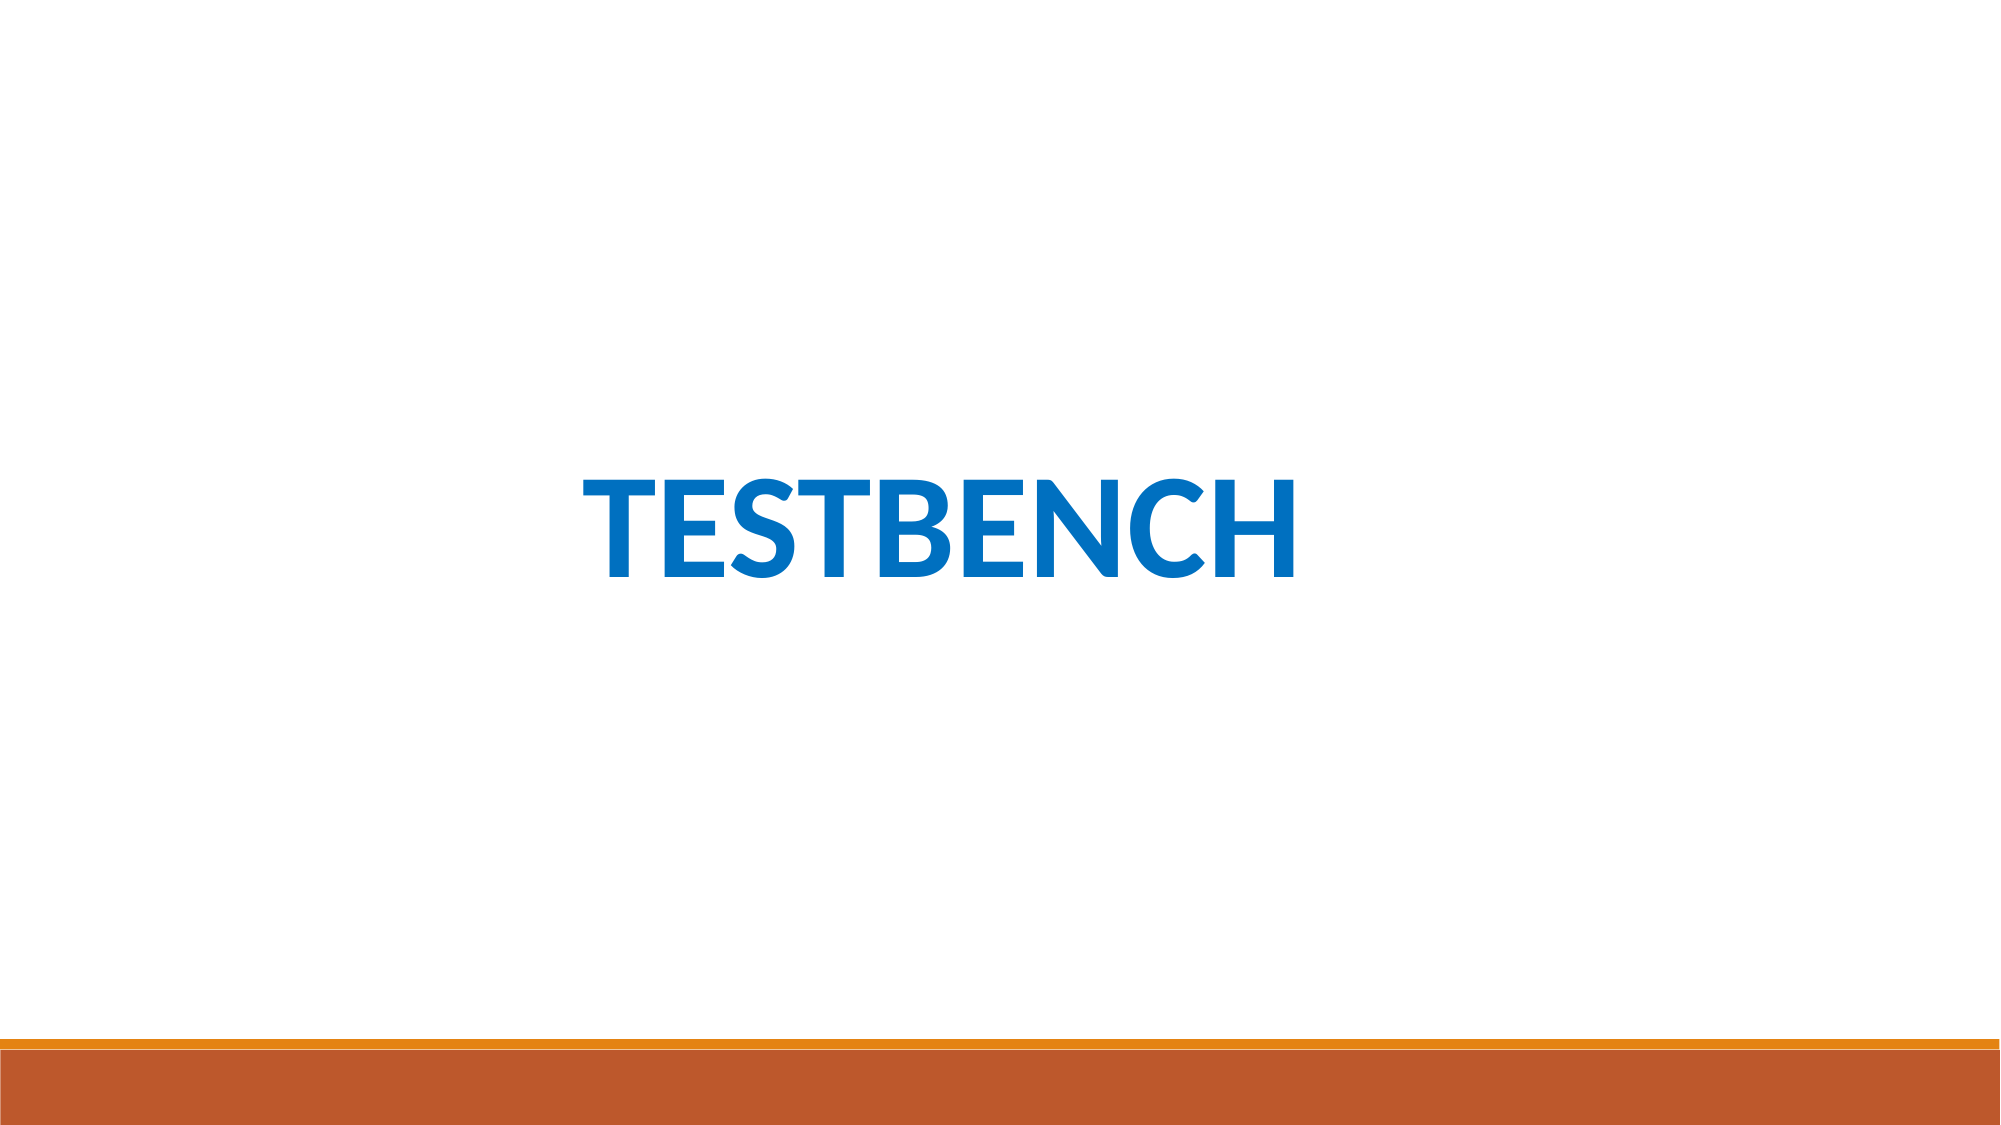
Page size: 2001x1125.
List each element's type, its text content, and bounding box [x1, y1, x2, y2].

text_box TESTBENCH [567, 420, 1336, 616]
